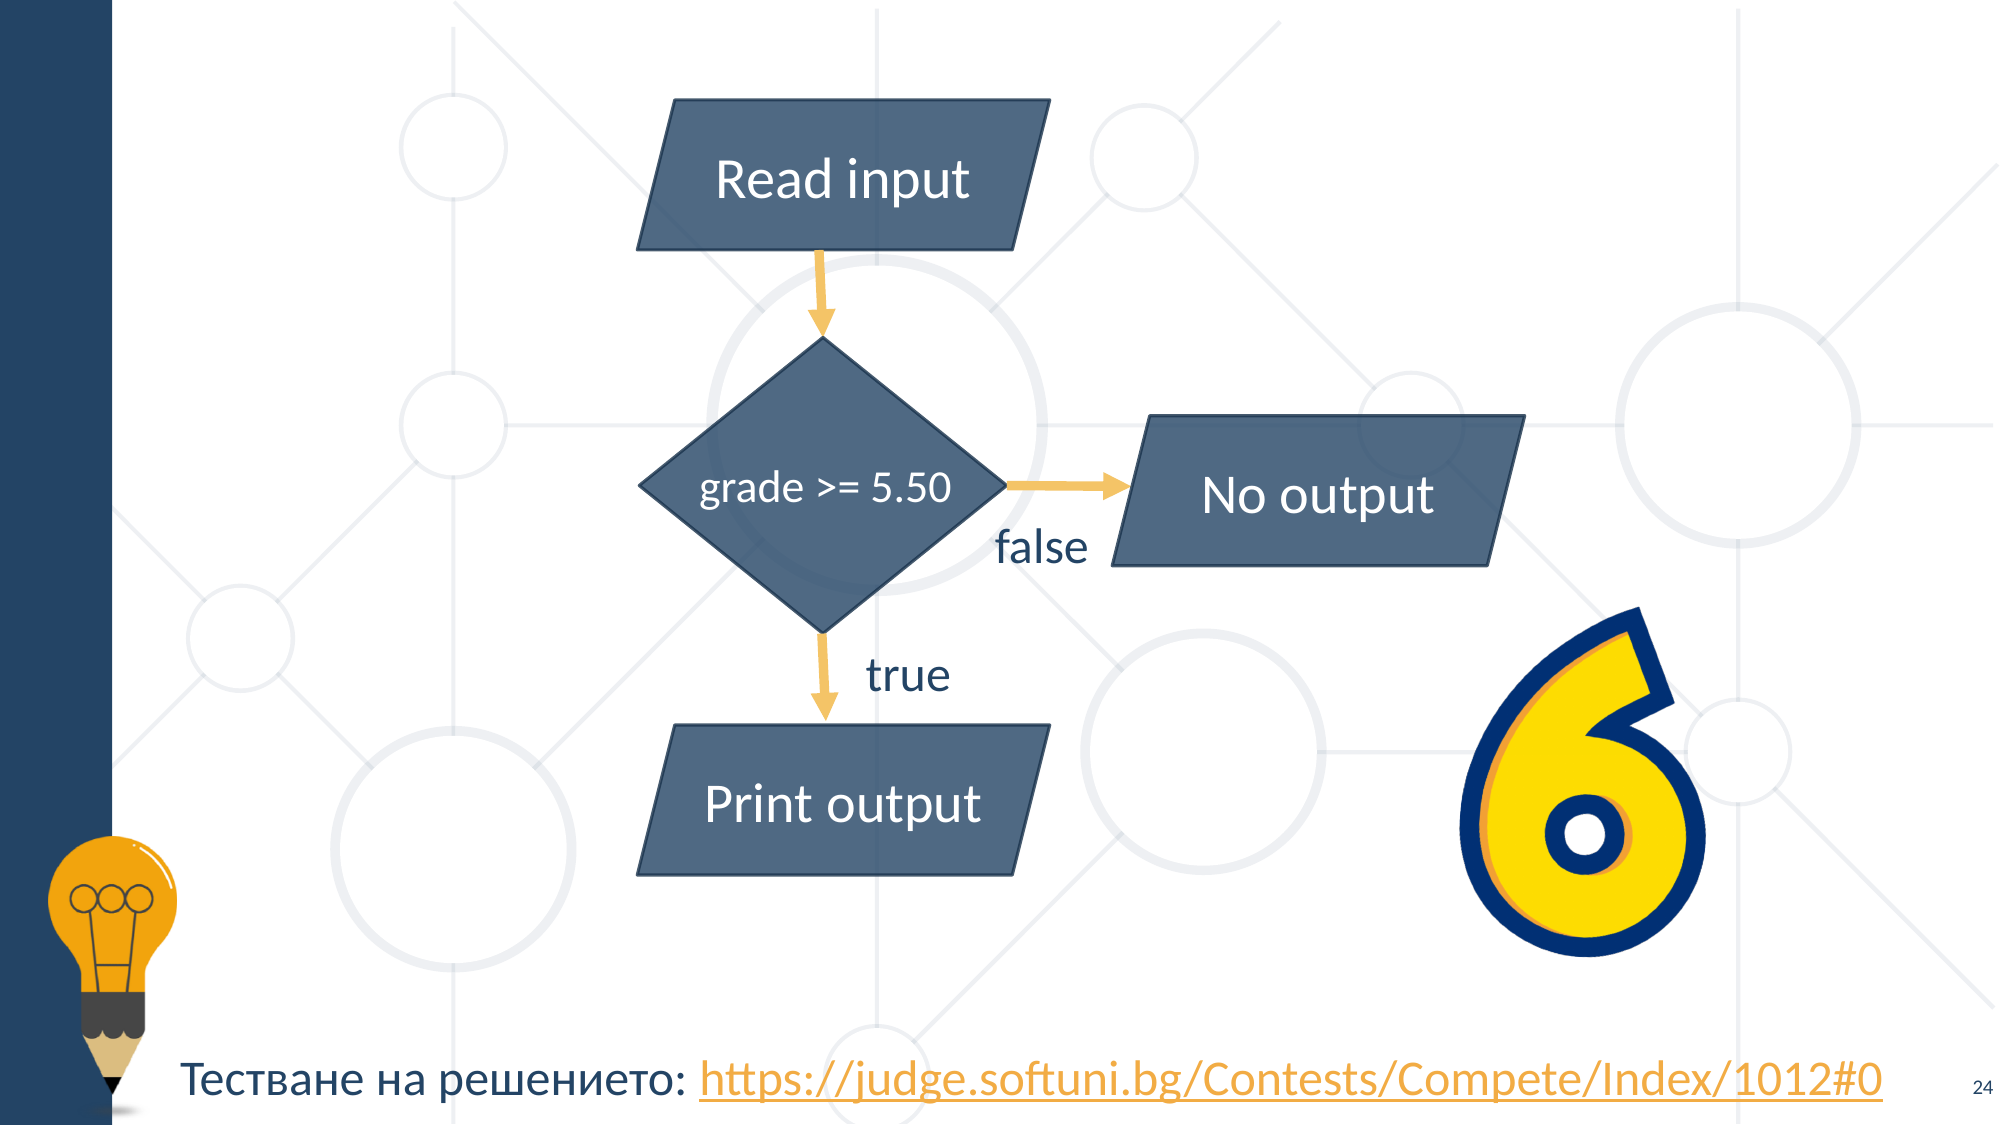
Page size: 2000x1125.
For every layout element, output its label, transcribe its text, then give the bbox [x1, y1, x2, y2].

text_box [818, 249, 824, 335]
slide_number 24 [1929, 1070, 2000, 1103]
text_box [638, 337, 1007, 634]
text_box true [842, 642, 1004, 720]
text_box false [1012, 495, 1133, 592]
text_box No output [1110, 413, 1527, 568]
picture [1450, 594, 1724, 966]
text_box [821, 633, 827, 722]
text_box Print output [635, 722, 1052, 878]
text_box Read input [635, 97, 1052, 253]
picture [48, 836, 177, 1121]
text_box Тестване на решението: https://judge.softuni.bg/Contests/Compete/Index/1012#0 [162, 1037, 1913, 1113]
